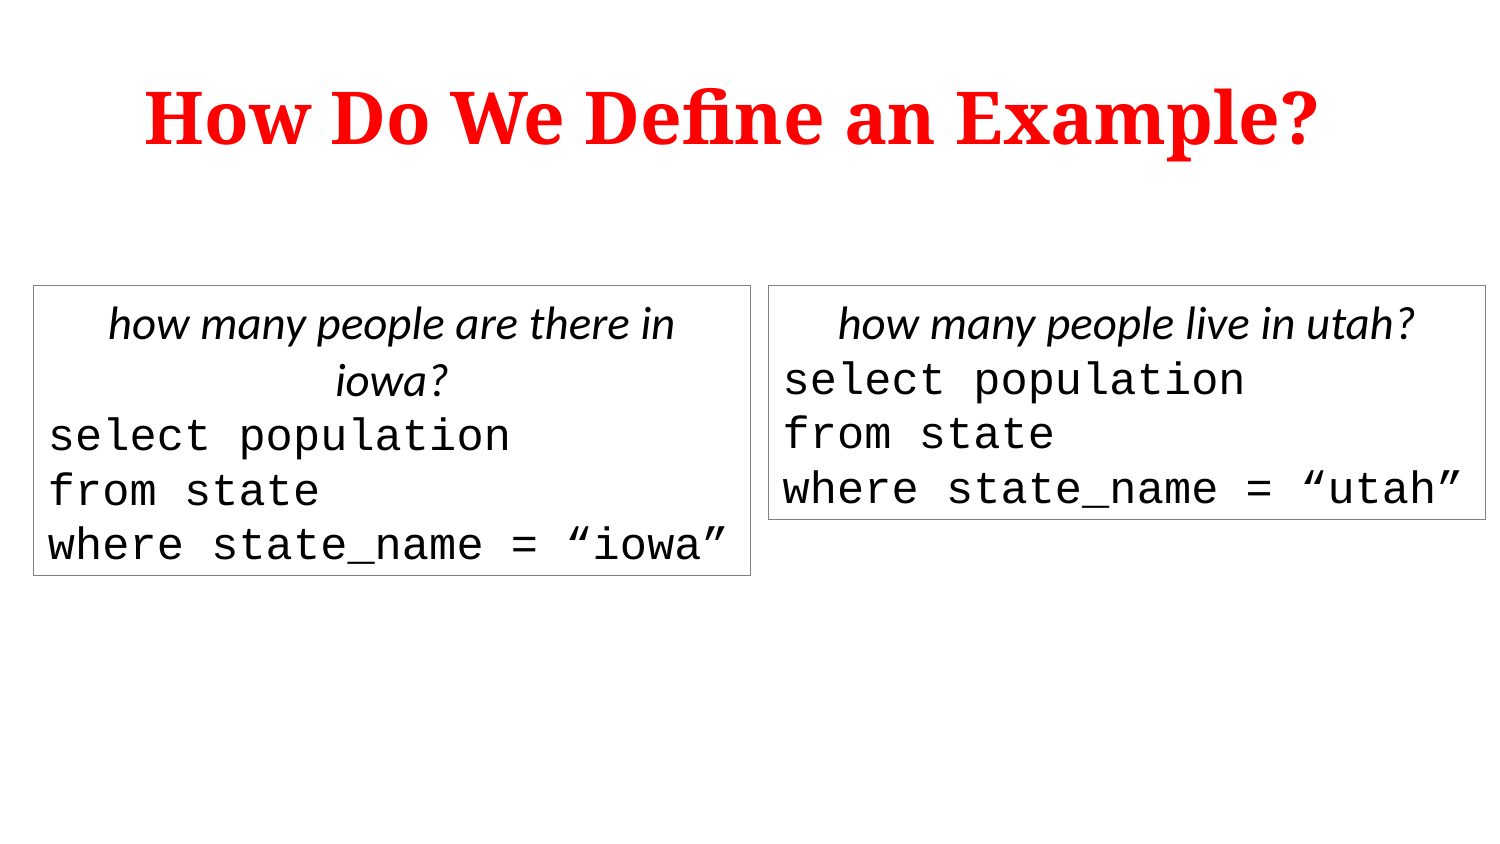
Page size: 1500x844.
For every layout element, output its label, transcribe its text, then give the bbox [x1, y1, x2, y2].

text_box how many people are there in iowa? select population from state where state_name = “iowa” [33, 285, 751, 576]
title How Do We Define an Example? [41, 64, 1425, 180]
text_box how many people live in utah? select population from state where state_name = “utah” [768, 285, 1486, 520]
